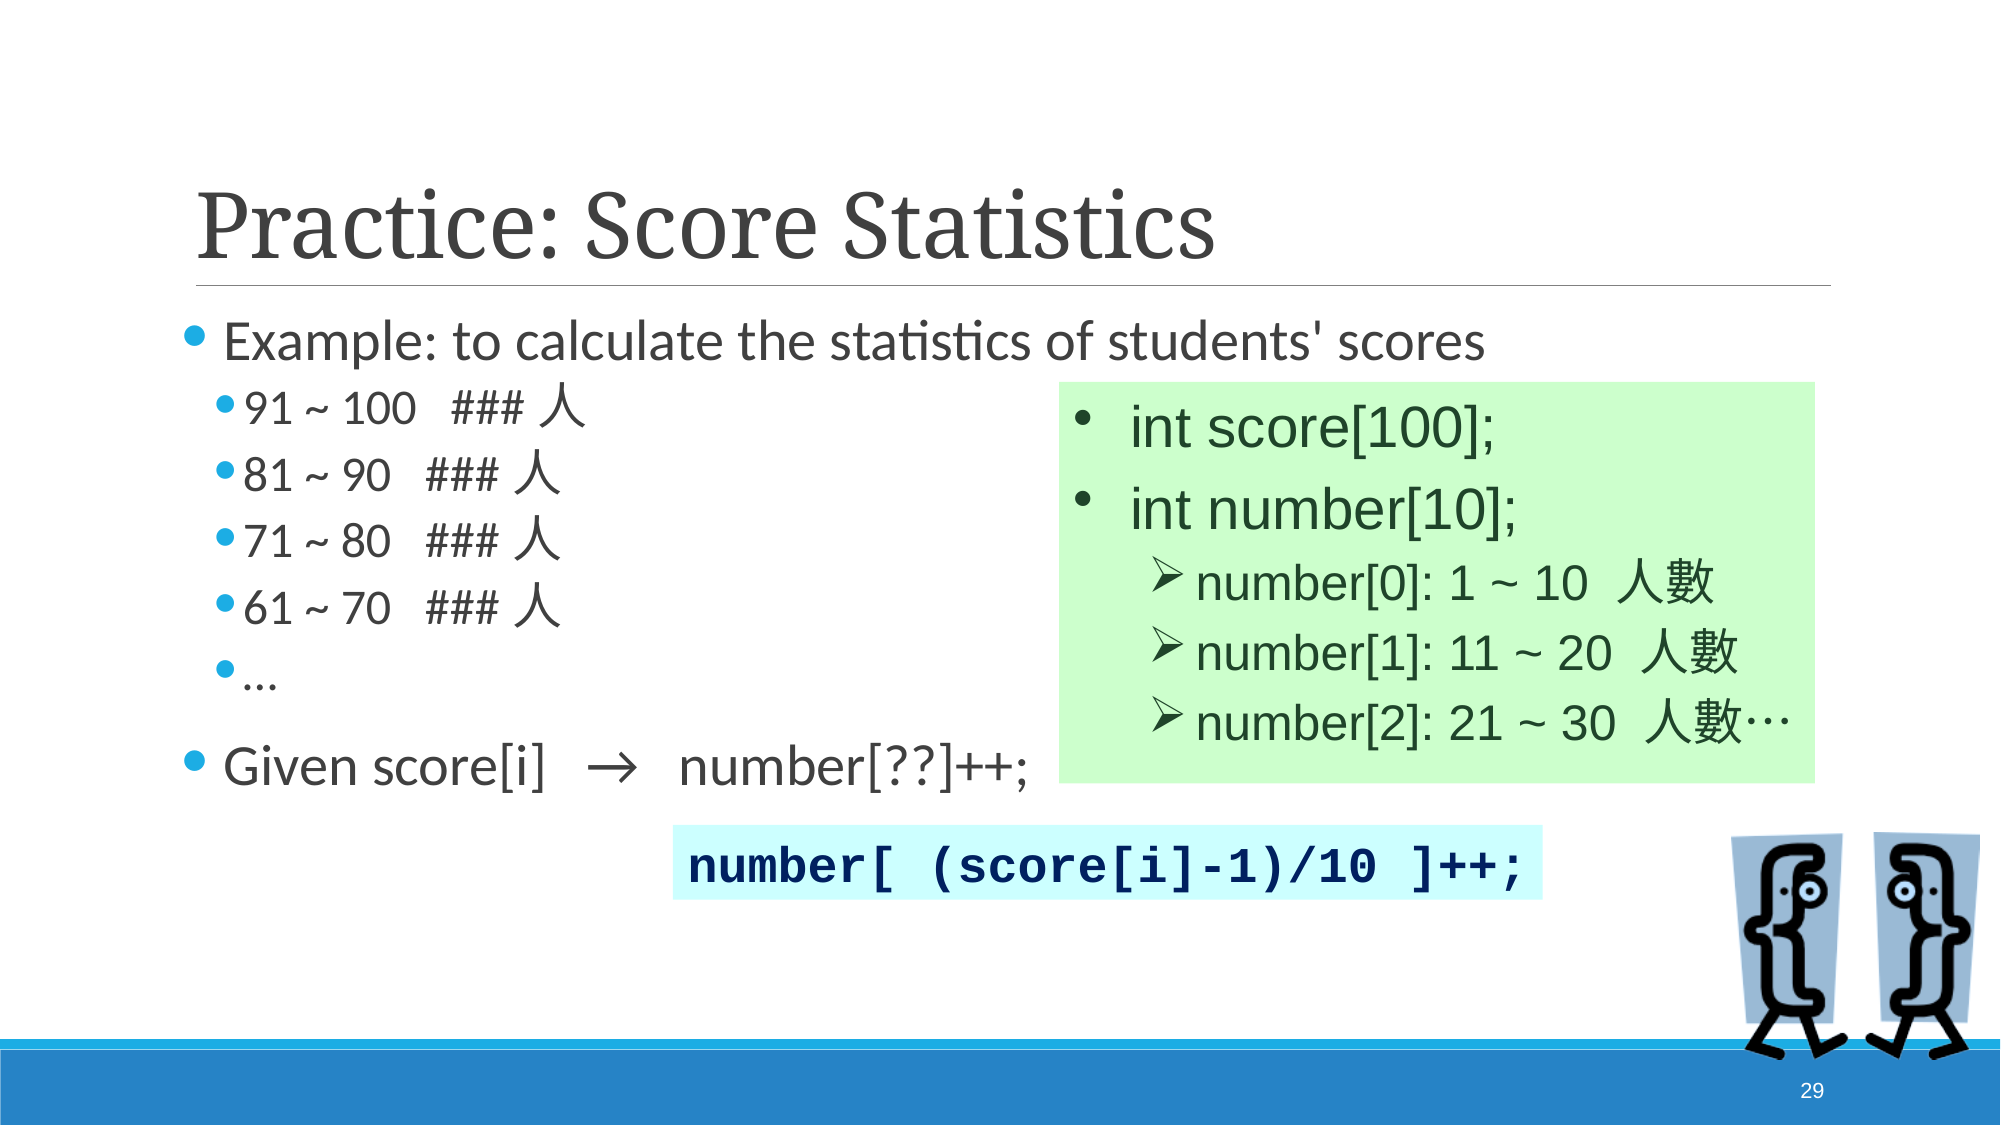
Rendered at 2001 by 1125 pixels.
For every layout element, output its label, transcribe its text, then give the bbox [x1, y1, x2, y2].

text_box int score[100]; int number[10]; number[0]: 1 ~ 10 人數 number[1]: 11 ~ 20 人數 number[2]: 21 ~ 30 人數… [1059, 381, 1815, 784]
text_box number[ (score[i]-1)/10 ]++; [672, 824, 1543, 900]
list Example: to calculate the statistics of students' scores 91 ~ 100 ###人 81 ~ 90 ###人 71 ~ 80 ###人 61 ~ 70 ###人 … Given score[i] → number[??]++; [180, 302, 1830, 963]
slide_number 29 [1624, 1059, 1840, 1120]
title Practice: Score Statistics [180, 47, 1830, 285]
